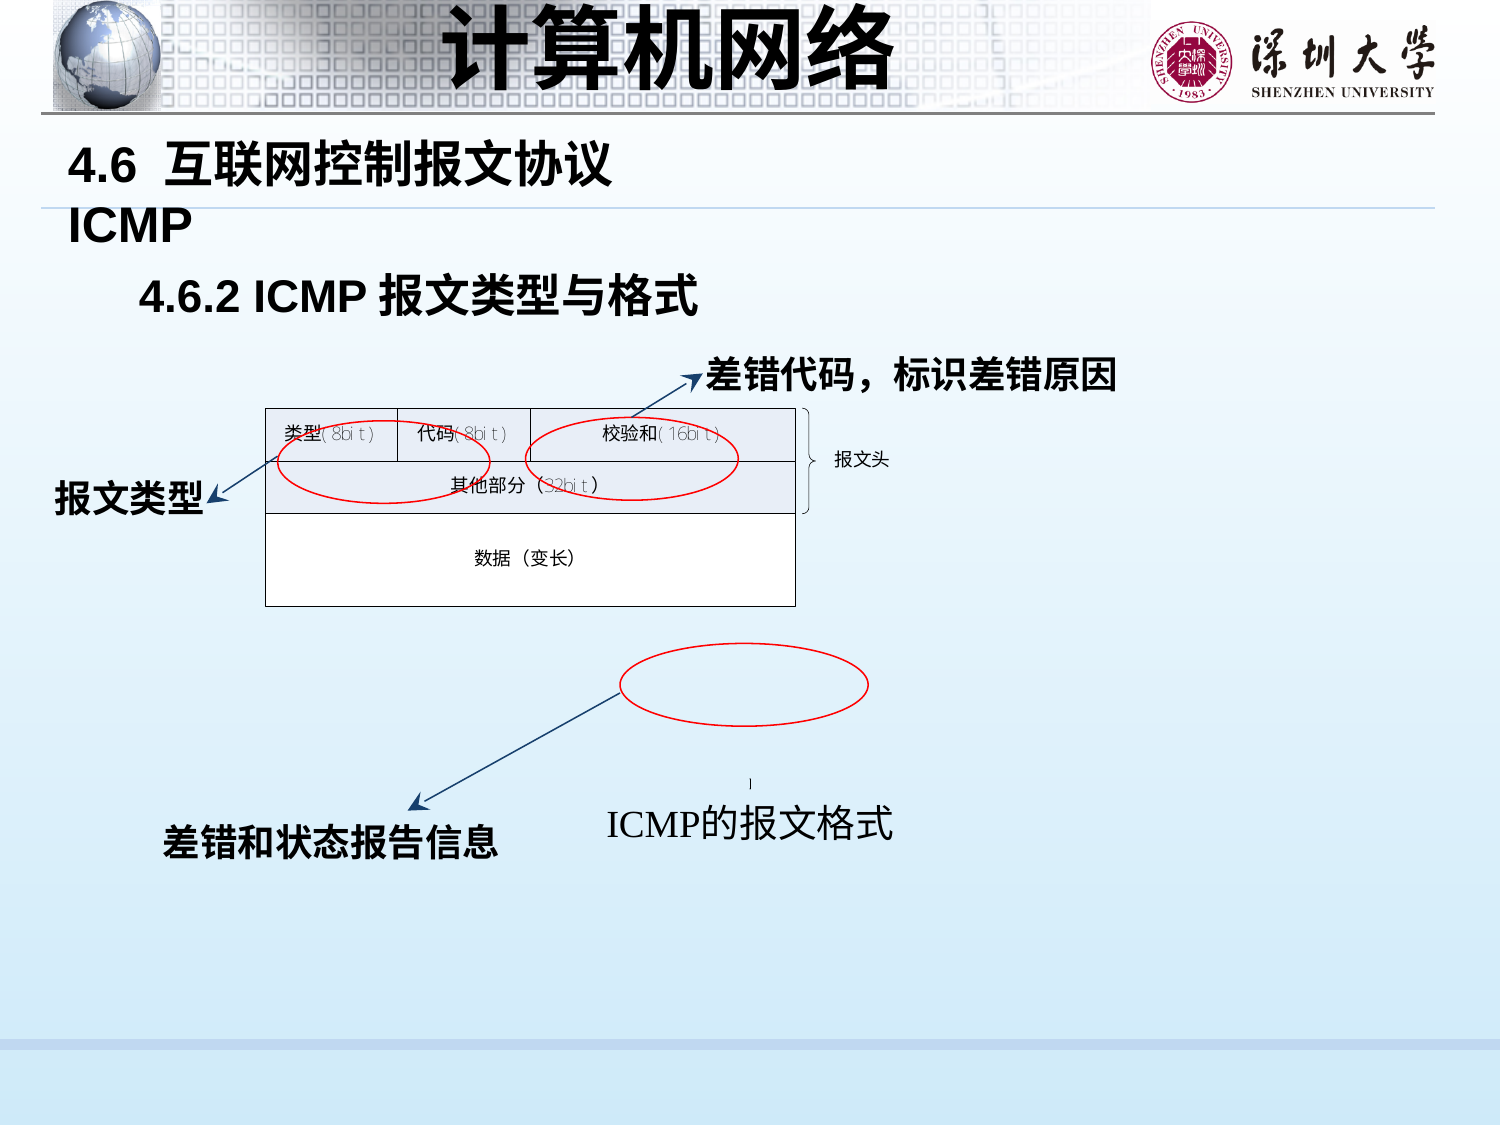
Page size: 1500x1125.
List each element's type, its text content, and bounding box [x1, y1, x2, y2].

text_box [406, 692, 621, 812]
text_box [205, 455, 279, 504]
text_box 差错和状态报告信息 [147, 811, 251, 872]
text_box 报文类型 [39, 467, 229, 528]
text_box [253, 396, 1462, 871]
text_box 4.6.2 ICMP报文类型与格式 [123, 231, 1425, 329]
text_box 4.6 互联网控制报文协议ICMP [53, 125, 750, 261]
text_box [630, 372, 704, 418]
text_box 差错代码，标识差错原因 [690, 343, 1152, 393]
picture [53, 0, 1436, 111]
